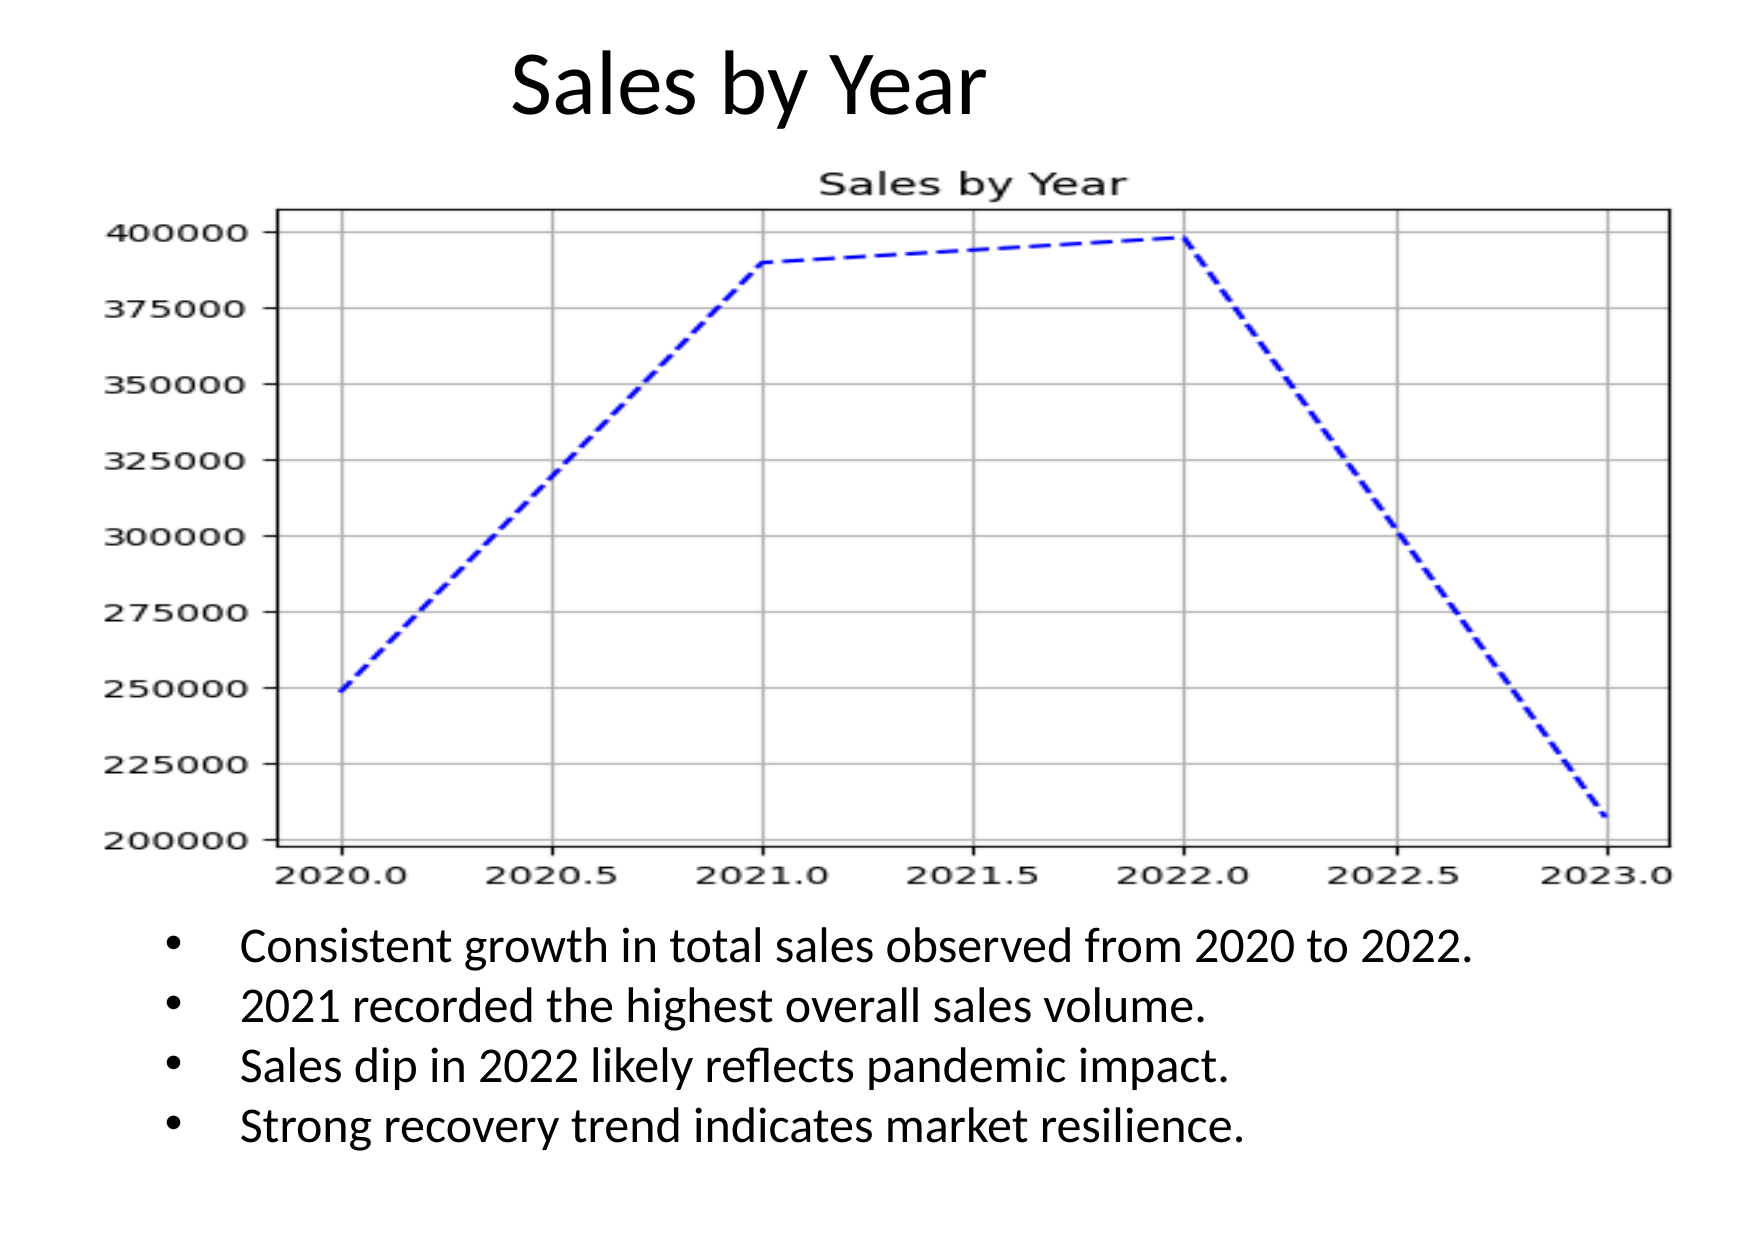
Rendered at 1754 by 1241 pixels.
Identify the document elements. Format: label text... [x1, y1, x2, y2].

text_box Consistent growth in total sales observed from 2020 to 2022. 2021 recorded the highest overall sales volume. Sales dip in 2022 likely reflects pandemic impact. Strong recovery trend indicates market resilience. [149, 917, 1500, 1160]
picture [74, 154, 1701, 906]
title Sales by Year [75, 0, 1425, 153]
